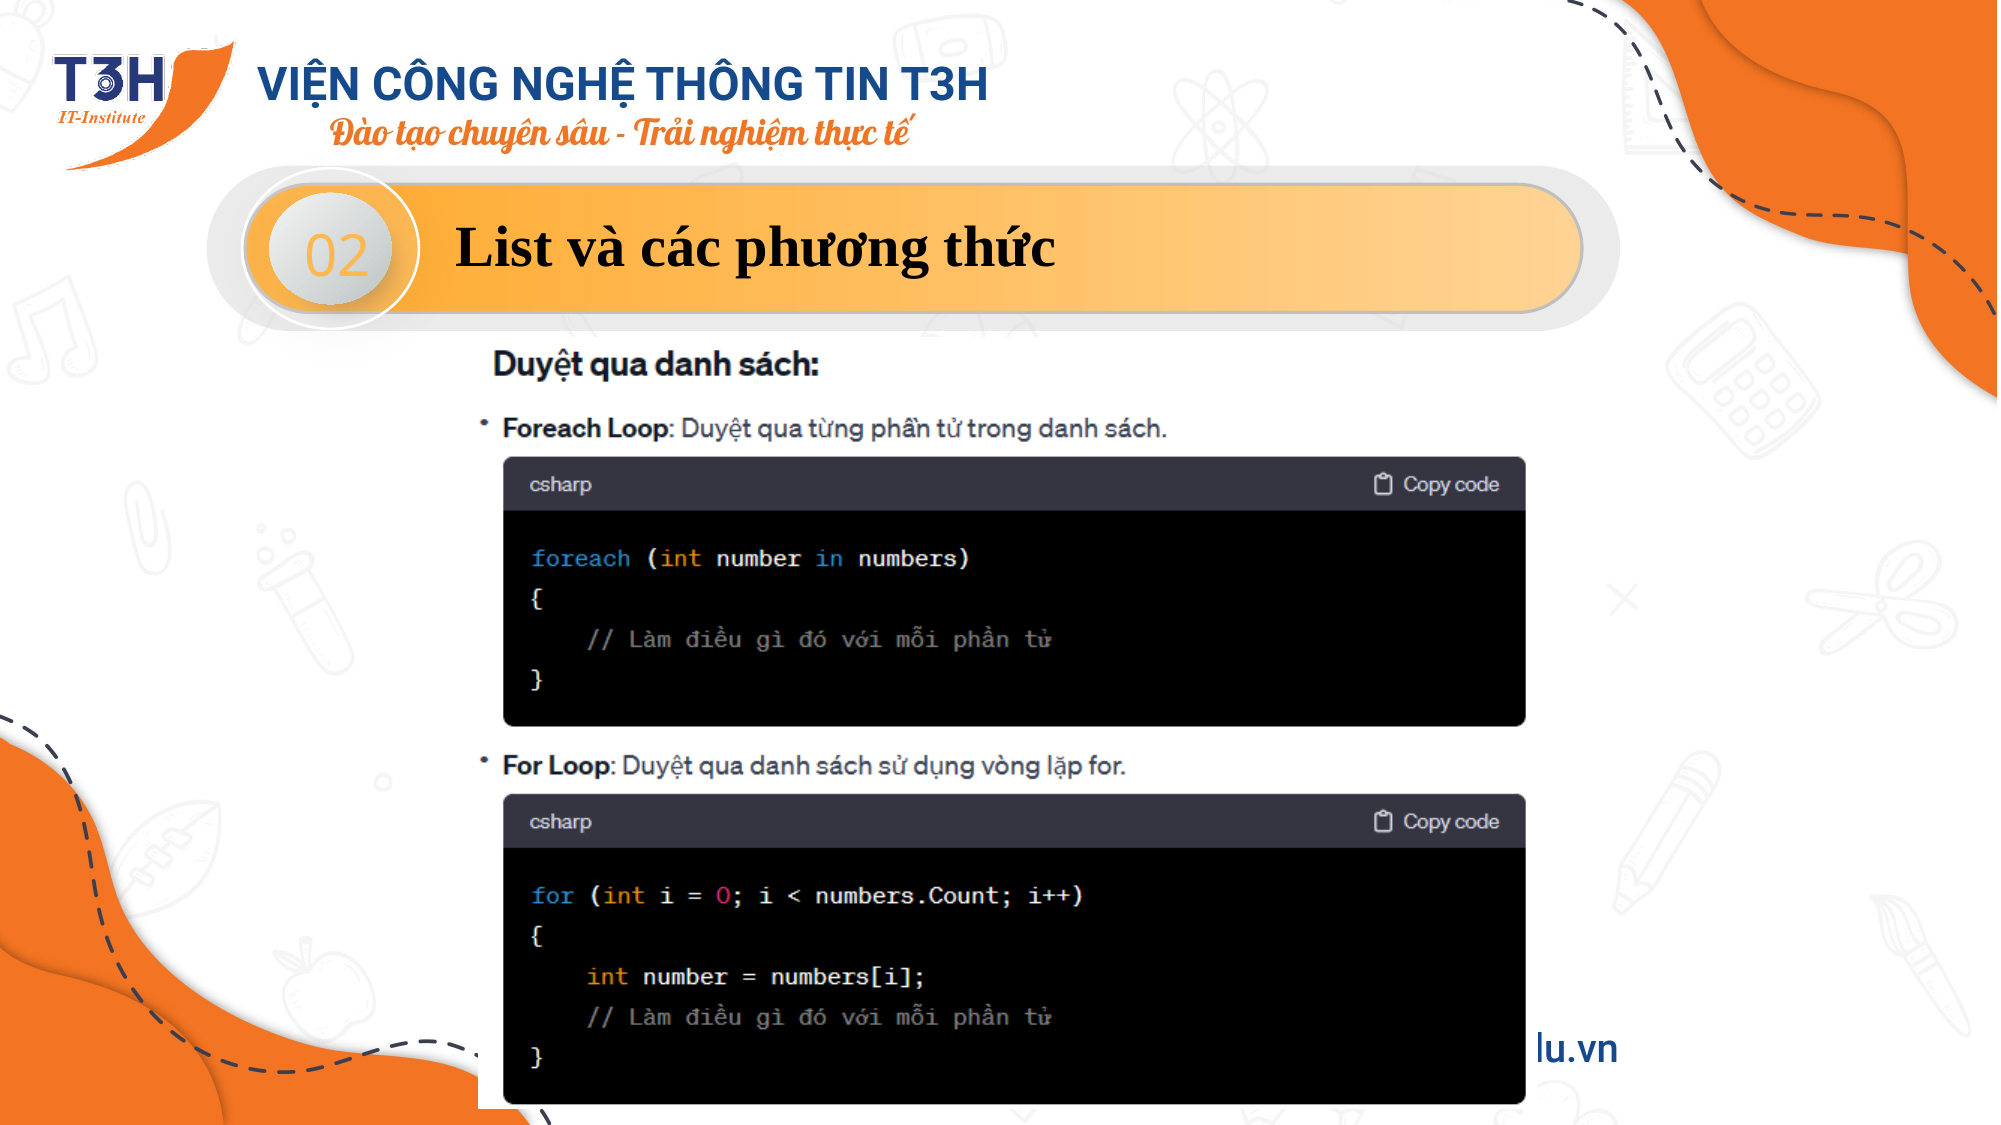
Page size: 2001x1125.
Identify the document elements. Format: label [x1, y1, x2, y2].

text_box [242, 168, 447, 388]
text_box [206, 165, 1621, 331]
picture [0, 0, 1997, 1125]
